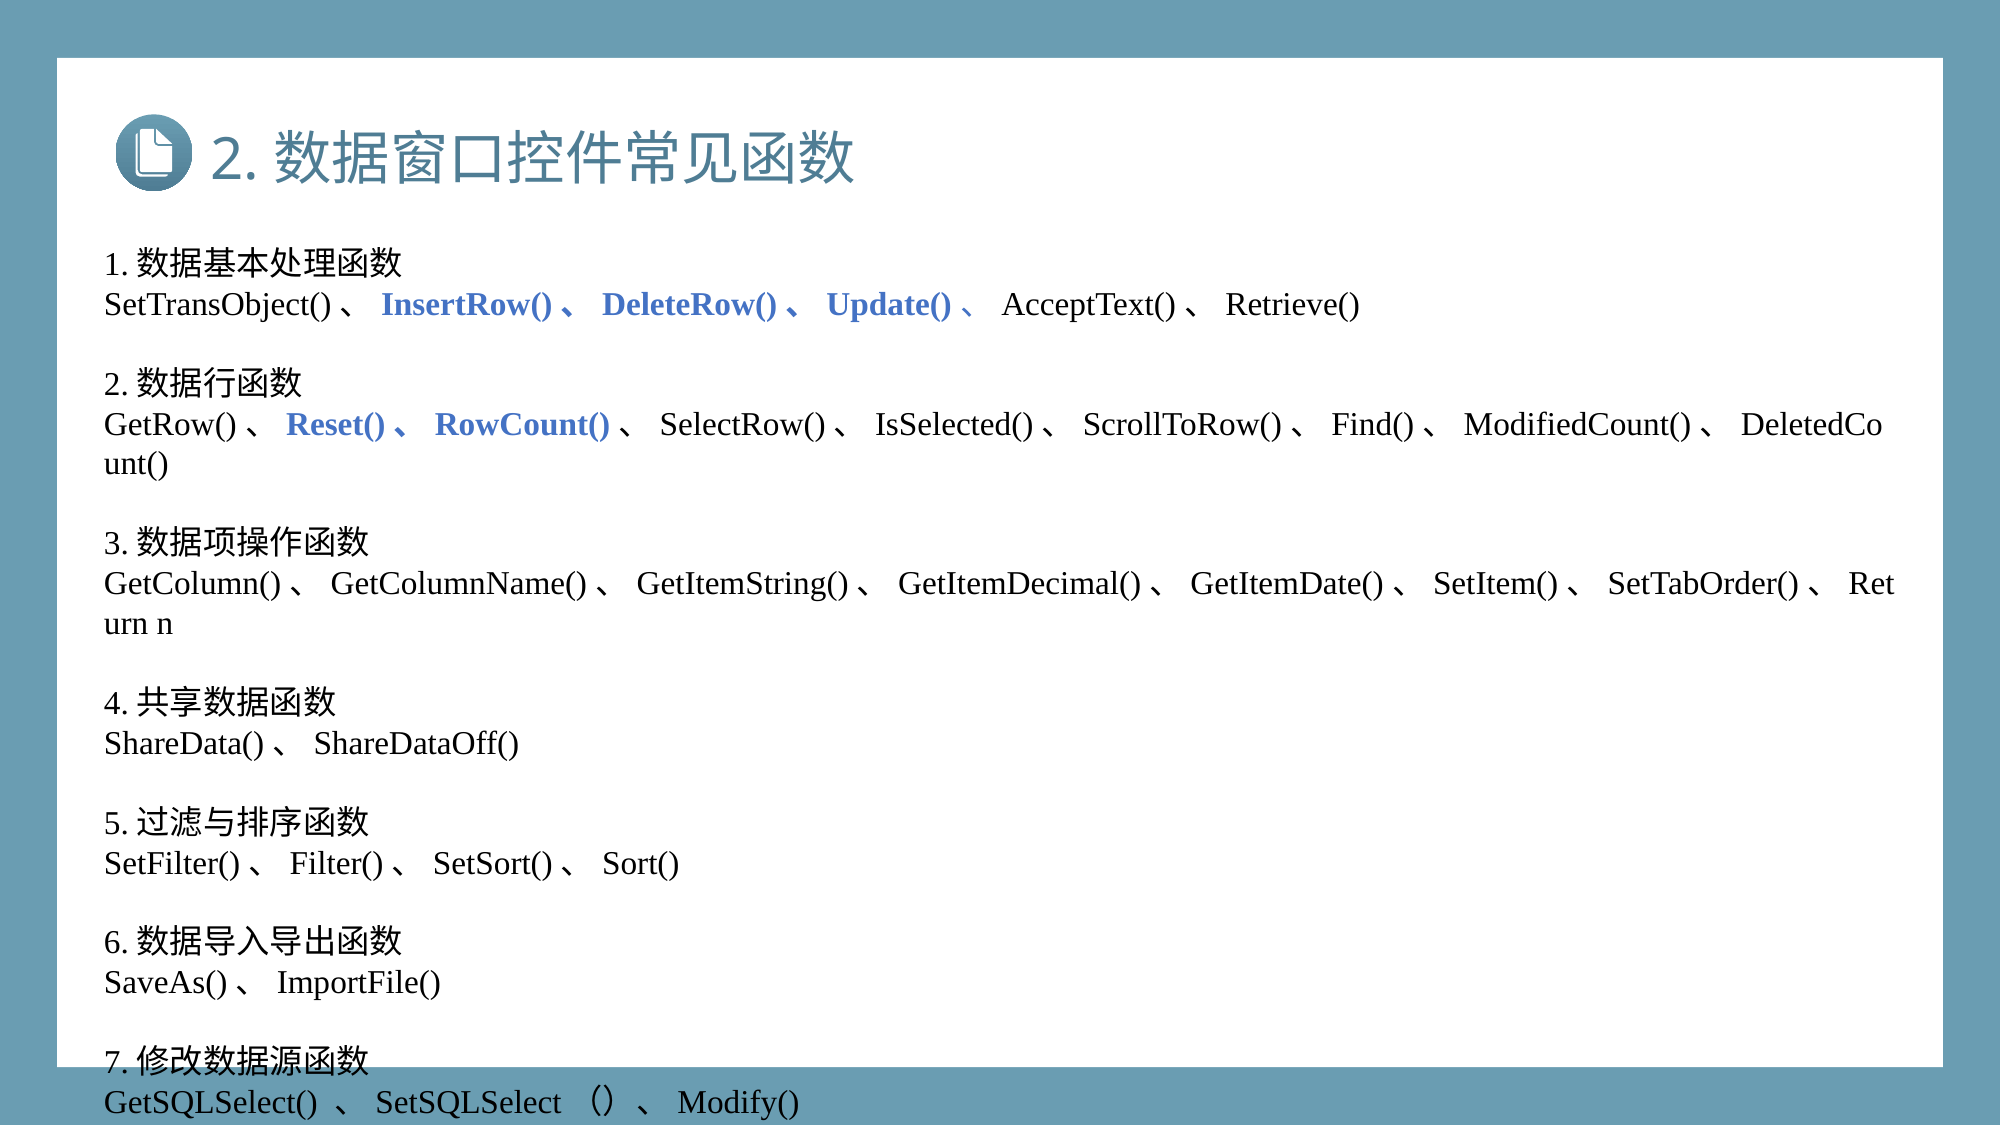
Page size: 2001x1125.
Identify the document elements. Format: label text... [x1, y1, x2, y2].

text_box 1.数据基本处理函数 SetTransObject()、InsertRow()、DeleteRow()、Update()、AcceptText()、Retrieve() 2.数据行函数 GetRow()、Reset()、RowCount()、SelectRow()、IsSelected()、ScrollToRow()、Find()、ModifiedCount()、DeletedCount() 3.数据项操作函数 GetColumn()、GetColumnName()、GetItemString()、GetItemDecimal()、GetItemDate()、SetItem()、SetTabOrder()、Return n 4.共享数据函数 ShareData()、ShareDataOff() 5.过滤与排序函数 SetFilter()、Filter()、SetSort()、Sort() 6.数据导入导出函数 SaveAs()、ImportFile() 7.修改数据源函数 GetSQLSelect() 、SetSQLSelect（）、Modify() [89, 234, 1911, 1125]
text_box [115, 114, 1173, 193]
